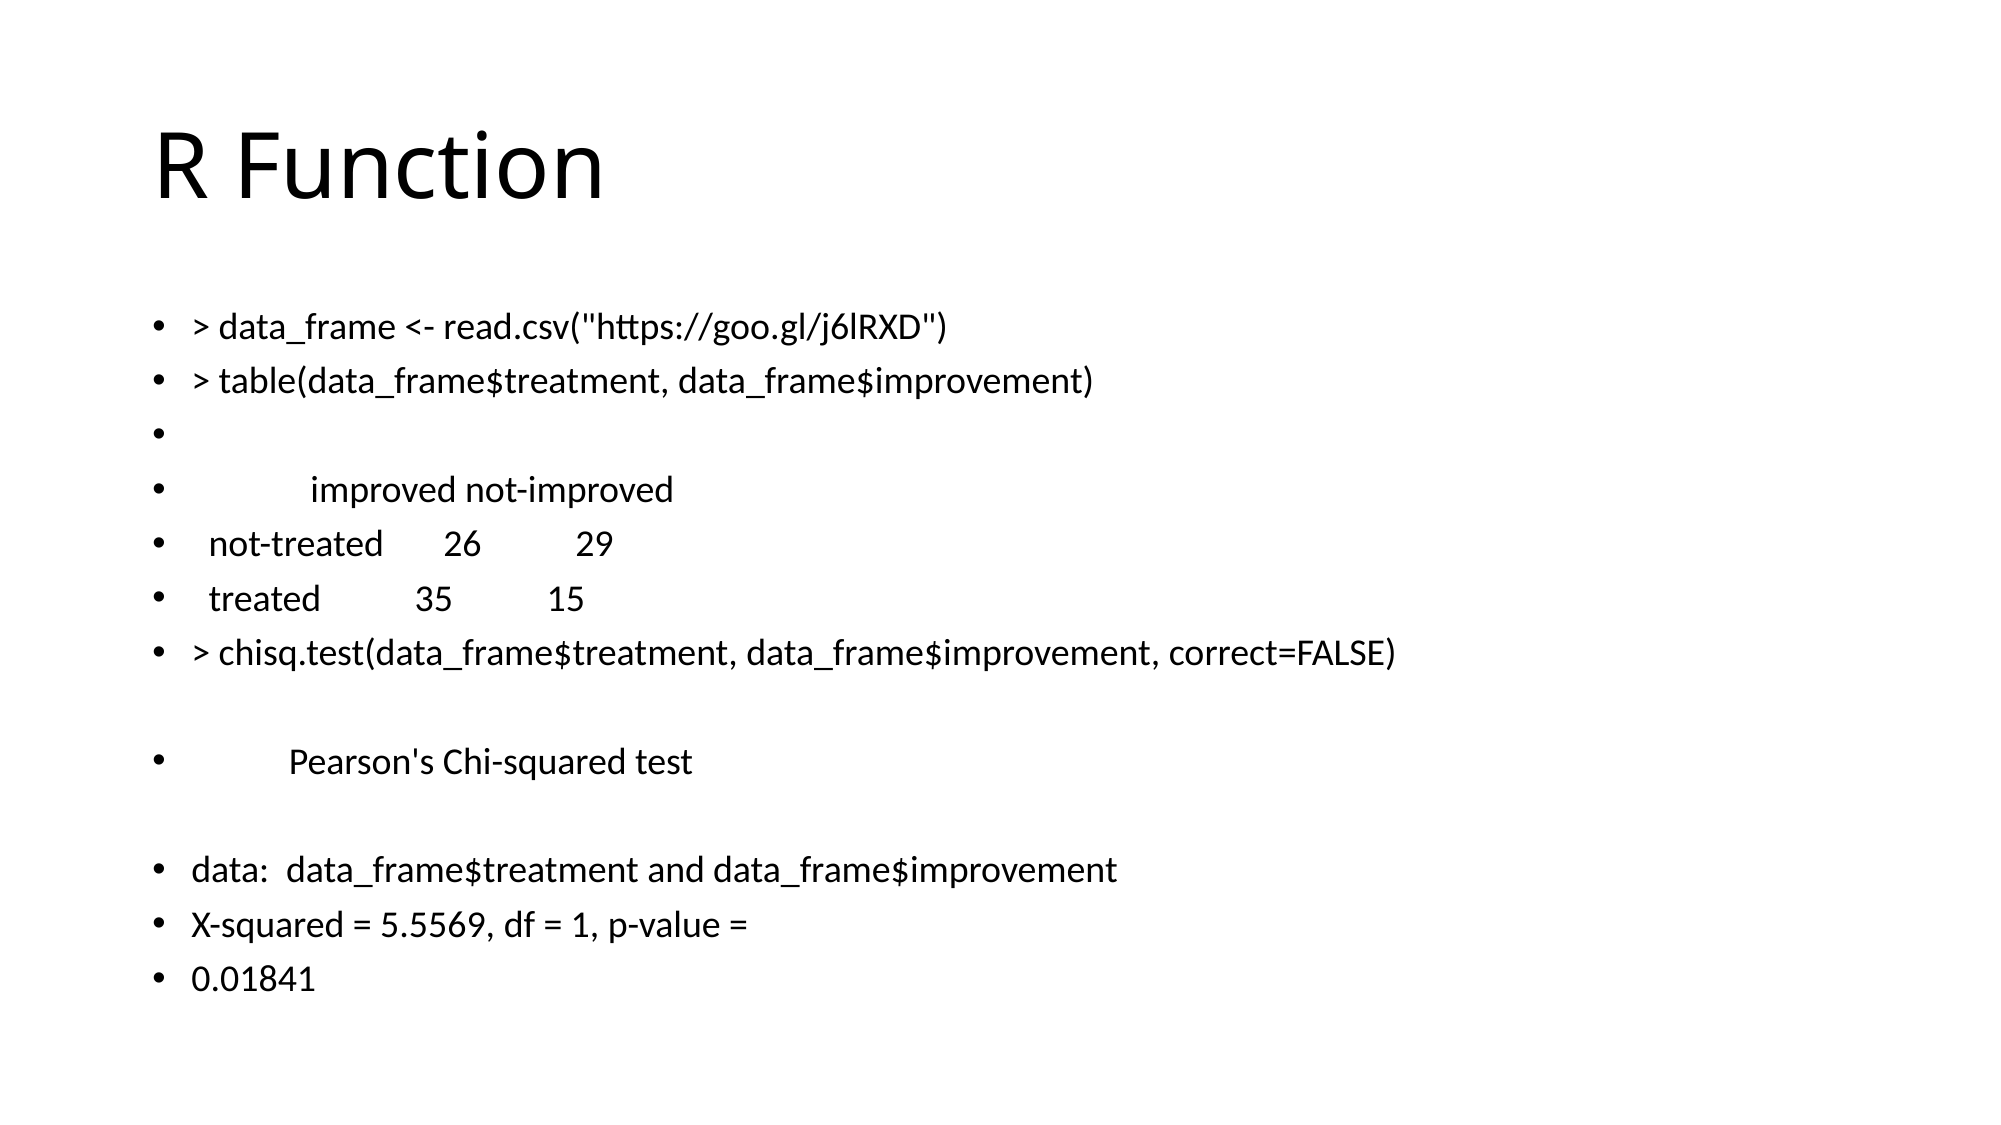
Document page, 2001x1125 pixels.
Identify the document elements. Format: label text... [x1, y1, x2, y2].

list > data_frame <- read.csv("https://goo.gl/j6lRXD") > table(data_frame$treatment, data_frame$improvement) improved not-improved not-treated 26 29 treated 35 15 > chisq.test(data_frame$treatment, data_frame$improvement, correct=FALSE) Pearson's Chi-squared test data: data_frame$treatment and data_frame$improvement X-squared = 5.5569, df = 1, p-value = 0.01841 [137, 299, 1863, 1014]
title R Function [137, 59, 1863, 278]
